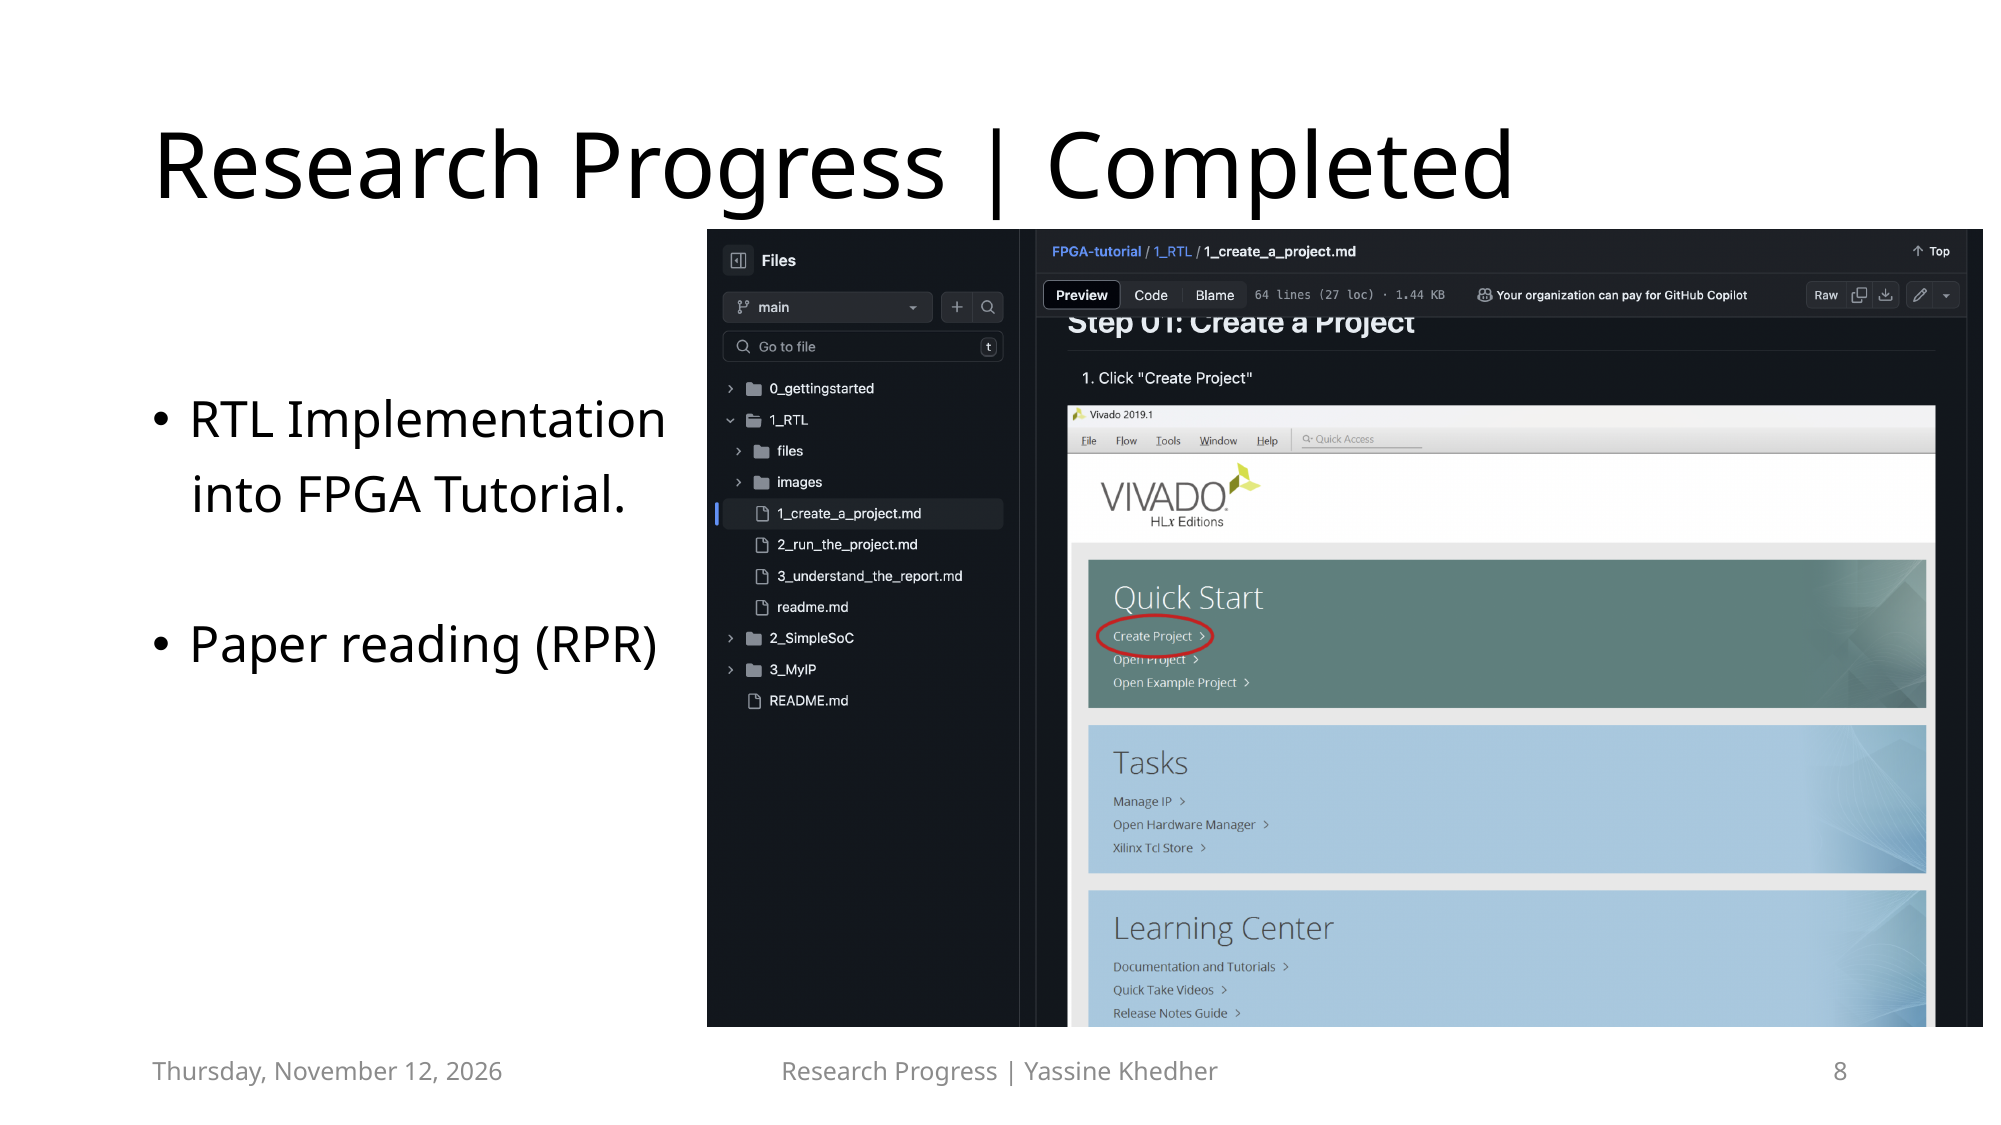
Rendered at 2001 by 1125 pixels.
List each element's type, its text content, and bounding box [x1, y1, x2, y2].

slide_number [137, 1042, 588, 1103]
title Research Progress | Completed [137, 59, 1863, 278]
footer Research Progress | Yassine Khedher [662, 1042, 1338, 1103]
slide_number 8 [1412, 1042, 1863, 1103]
picture [707, 229, 1983, 1027]
list RTL Implementation into FPGA Tutorial. Paper reading (RPR) [137, 387, 1699, 1101]
